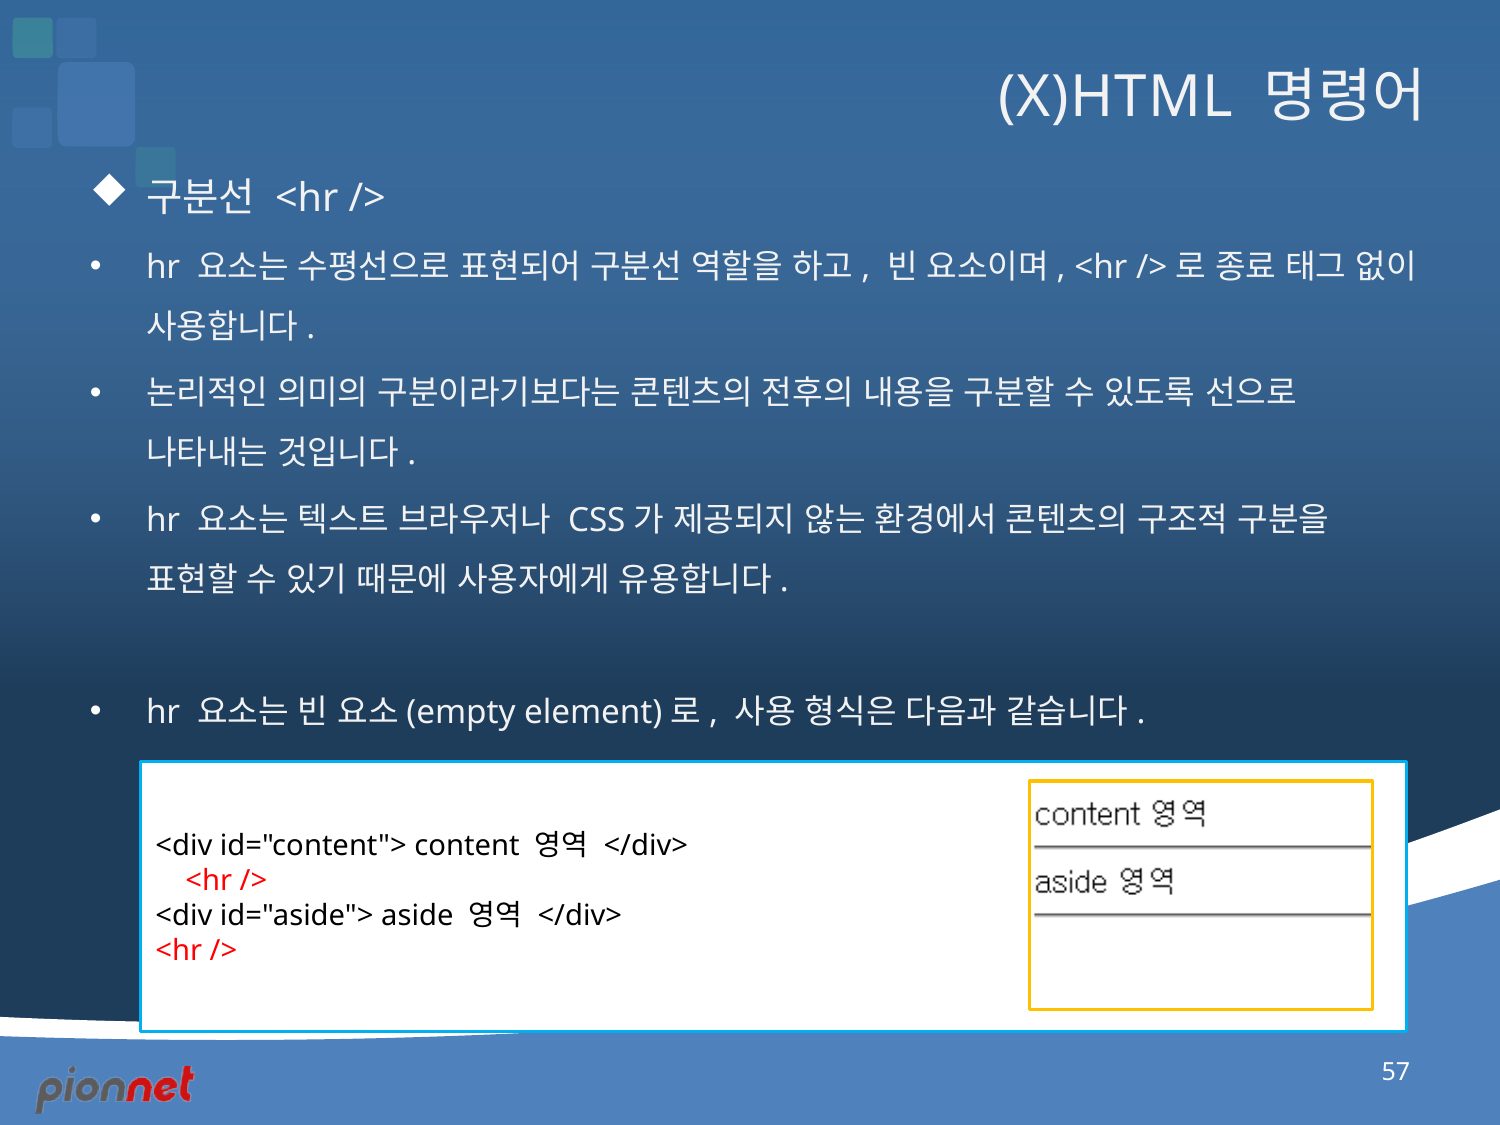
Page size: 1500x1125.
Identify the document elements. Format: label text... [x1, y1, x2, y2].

slide_number 57 [1074, 1042, 1425, 1103]
title (X)HTML 명령어 [75, 45, 1442, 141]
picture [1031, 782, 1372, 1008]
list 구분선 <hr /> hr 요소는 수평선으로 표현되어 구분선 역할을 하고, 빈 요소이며, <hr />로 종료 태그 없이 사용합니다. 논리적인 의미의 구분이라기보다는 콘텐츠의 전후의 내용을 구분할 수 있도록 선으로 나타내는 것입니다. hr 요소는 텍스트 브라우저나 CSS가 제공되지 않는 환경에서 콘텐츠의 구조적 구분을 표현할 수 있기 때문에 사용자에게 유용합니다. hr 요소는 빈 요소(empty element)로, 사용 형식은 다음과 같습니다. [73, 139, 1443, 1091]
text_box <div id="content"> content 영역 </div> <hr /> <div id="aside"> aside 영역 </div> <hr /> [139, 760, 1408, 1033]
picture [35, 1066, 195, 1114]
